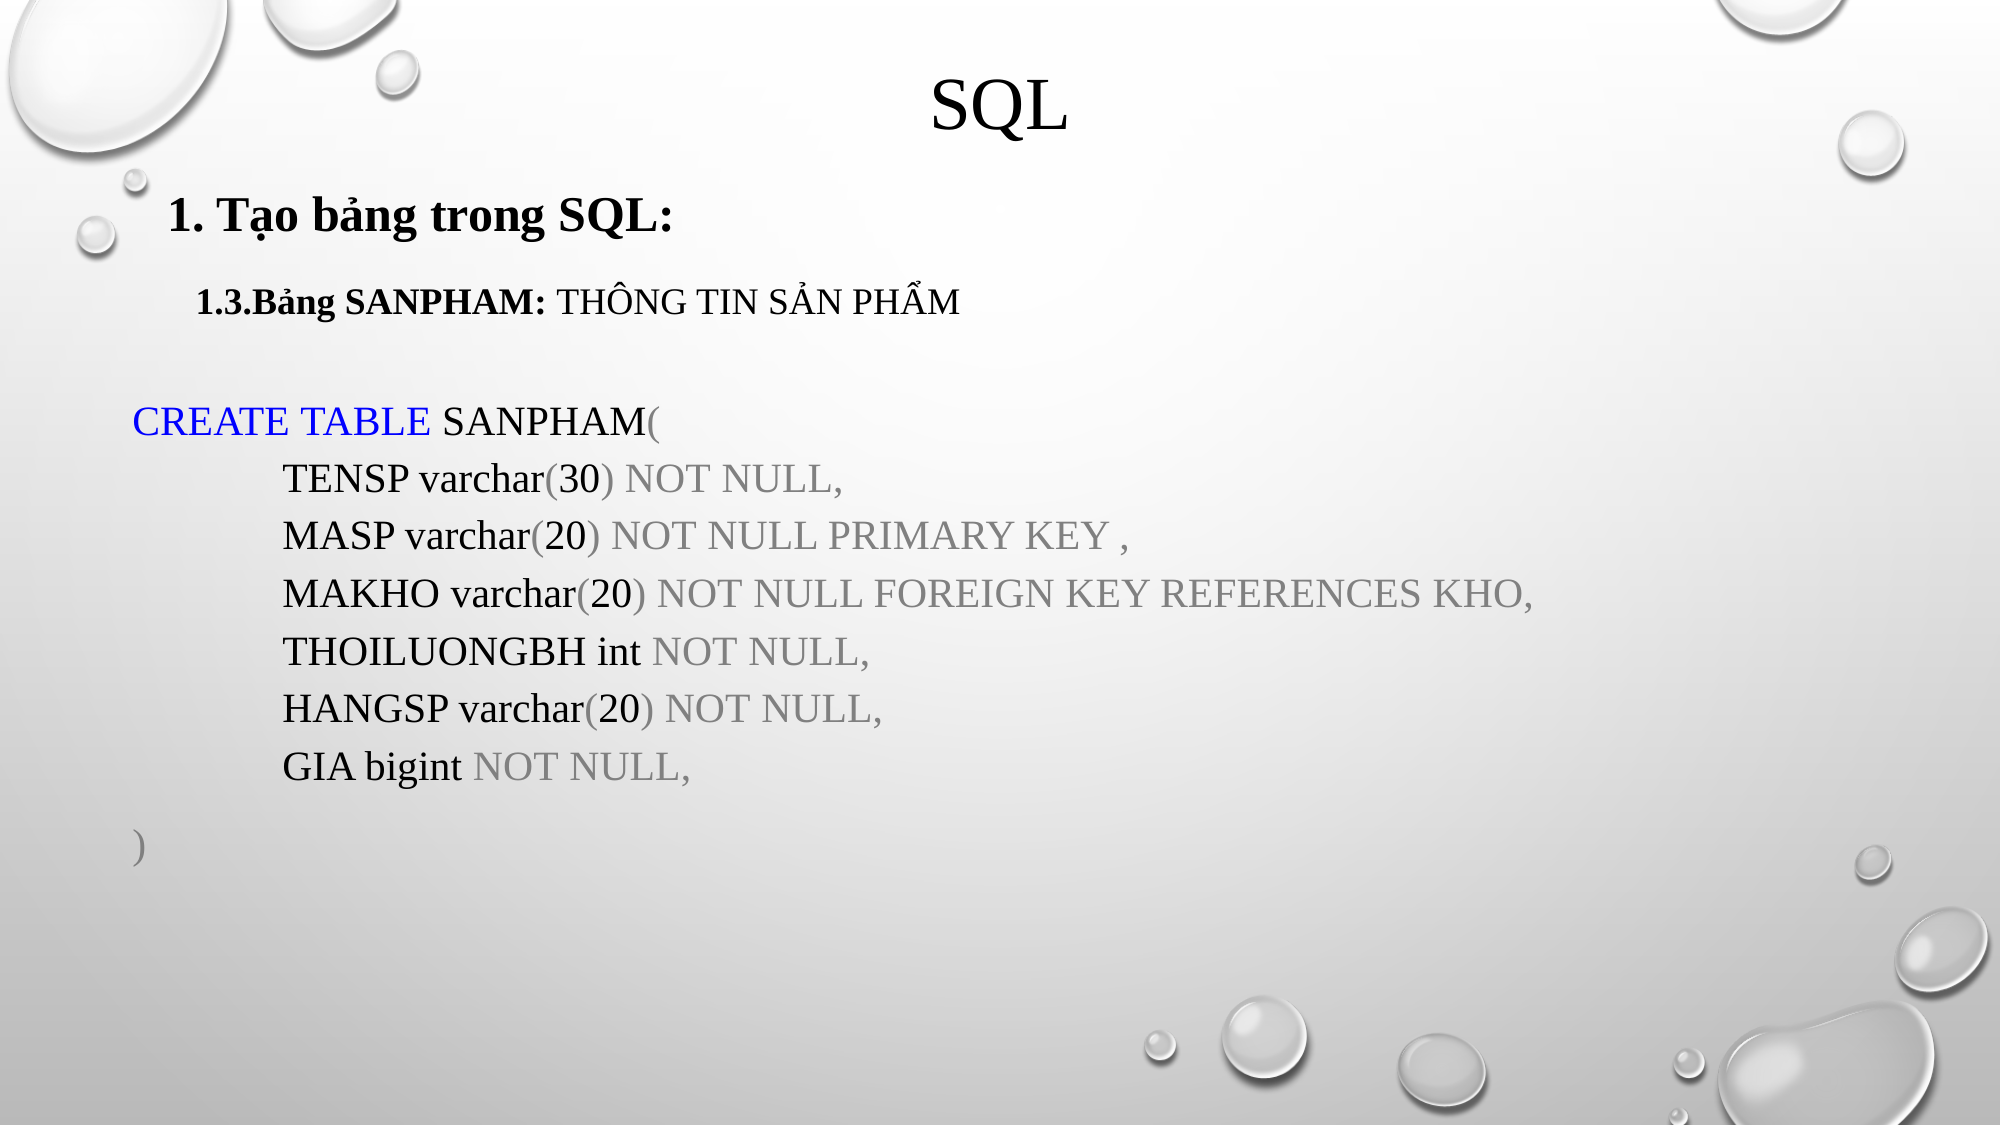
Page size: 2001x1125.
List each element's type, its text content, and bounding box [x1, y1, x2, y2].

picture [0, 0, 2000, 1125]
text_box 1.3.Bảng SANPHAM: THÔNG TIN SẢN PHẨM [180, 269, 976, 330]
title SQL [149, 46, 1851, 165]
text_box 1. Tạo bảng trong SQL: [152, 174, 691, 249]
text_box CREATE TABLE SANPHAM( TENSP varchar(30) NOT NULL, MASP varchar(20) NOT NULL PRIMARY KEY , MAKHO varchar(20) NOT NULL FOREIGN KEY REFERENCES KHO, THOILUONGBH int NOT NULL, HANGSP varchar(20) NOT NULL, GIA bigint NOT NULL, ) [117, 378, 1549, 946]
